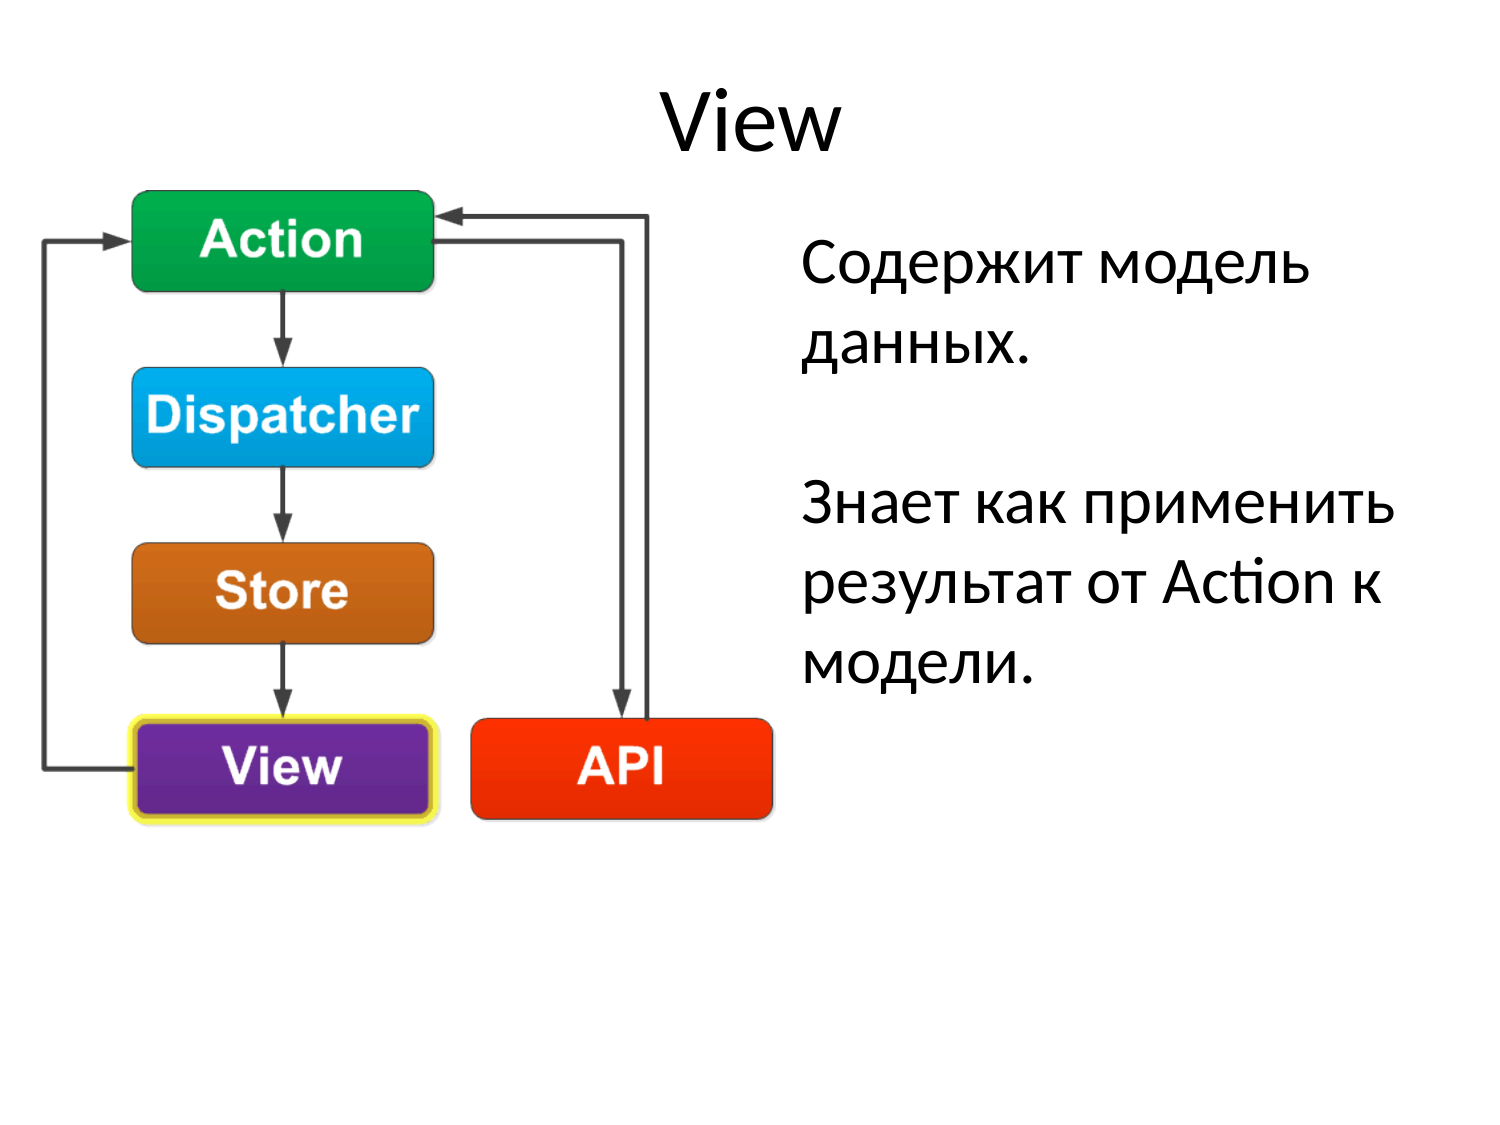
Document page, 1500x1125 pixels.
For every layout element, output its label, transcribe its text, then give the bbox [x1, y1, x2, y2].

text_box Содержит модель данных. Знает как применить результат от Action к модели. [787, 209, 1483, 705]
picture [40, 190, 776, 829]
title View [76, 20, 1427, 209]
